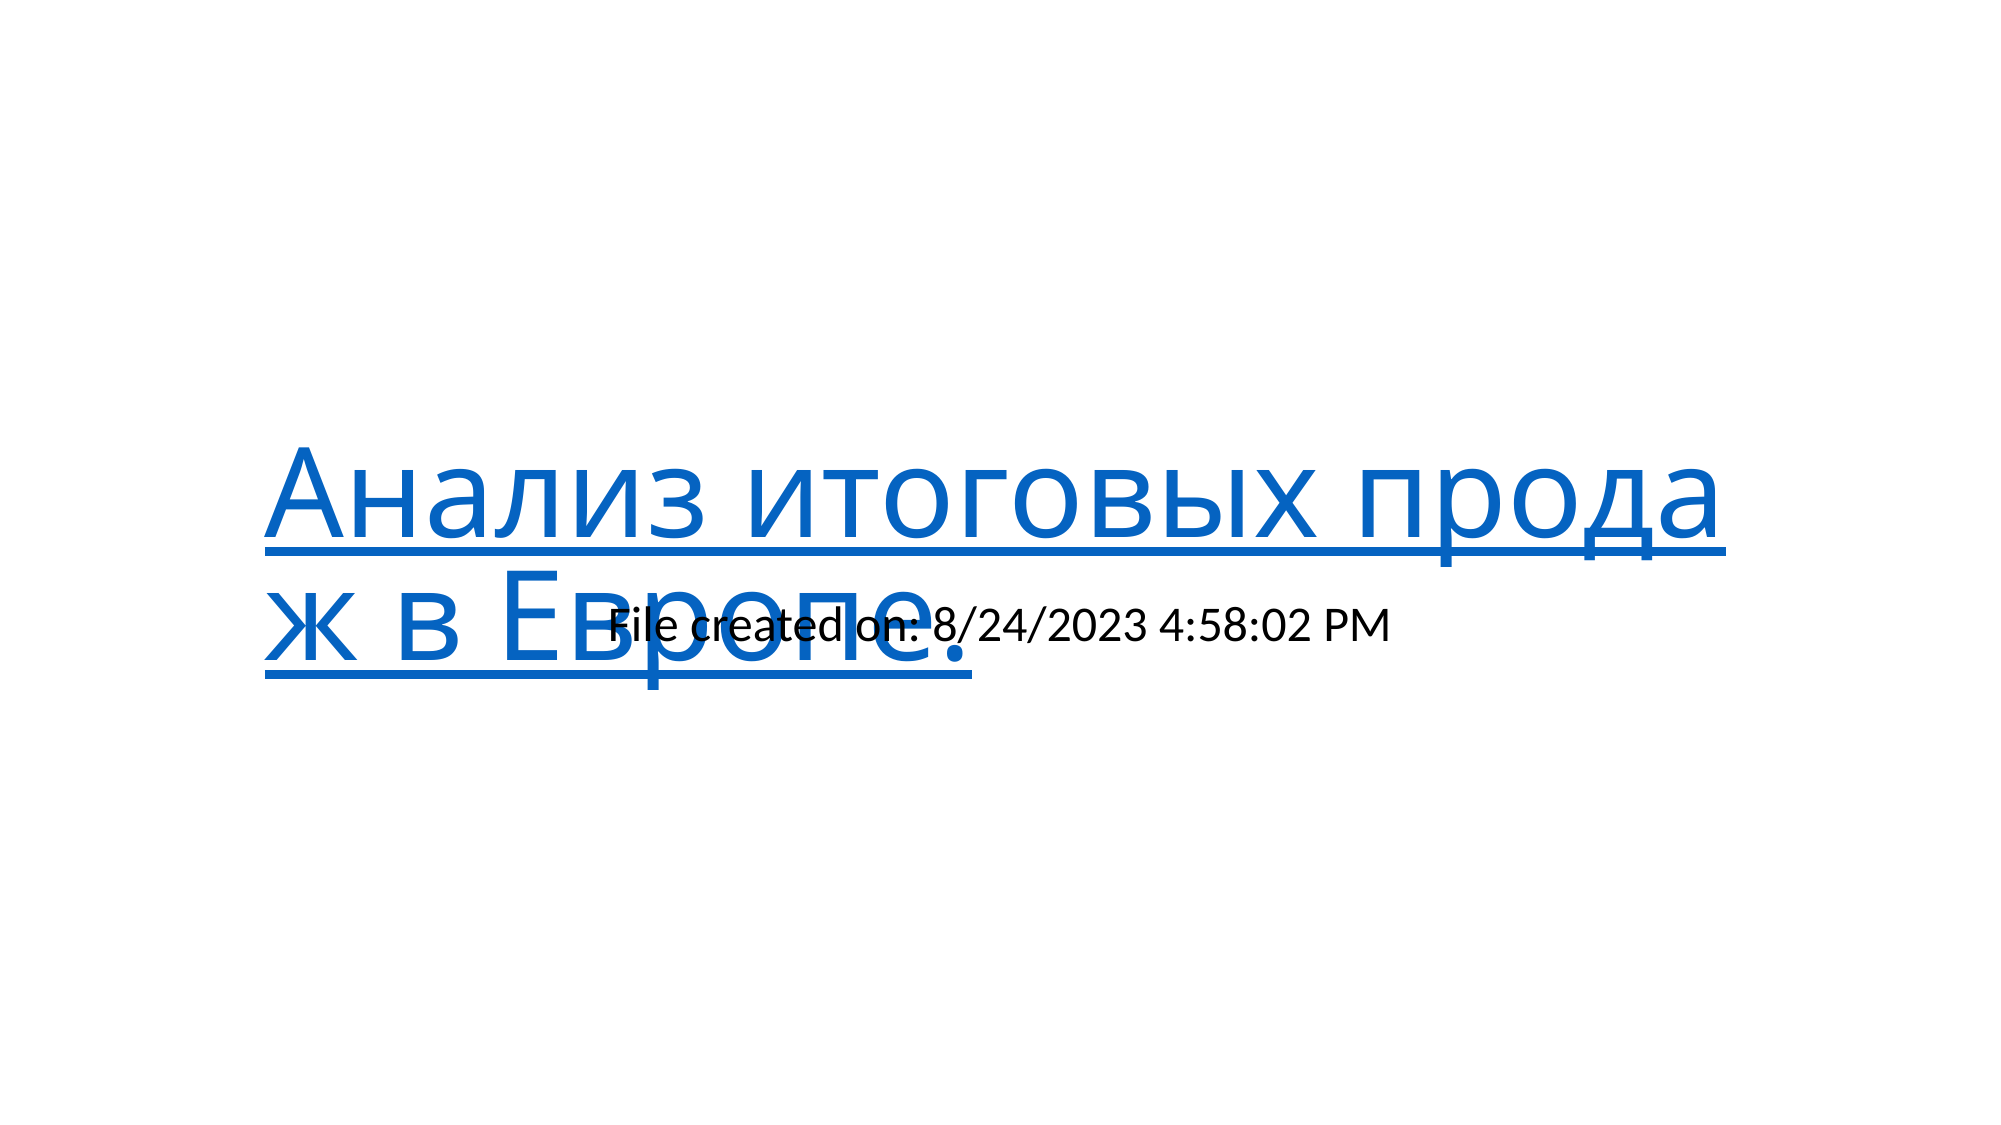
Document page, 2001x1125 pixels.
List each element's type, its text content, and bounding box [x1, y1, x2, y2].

title Анализ итоговых продаж в Европе. [249, 184, 1750, 576]
subtitle File created on: 8/24/2023 4:58:02 PM [249, 590, 1750, 863]
